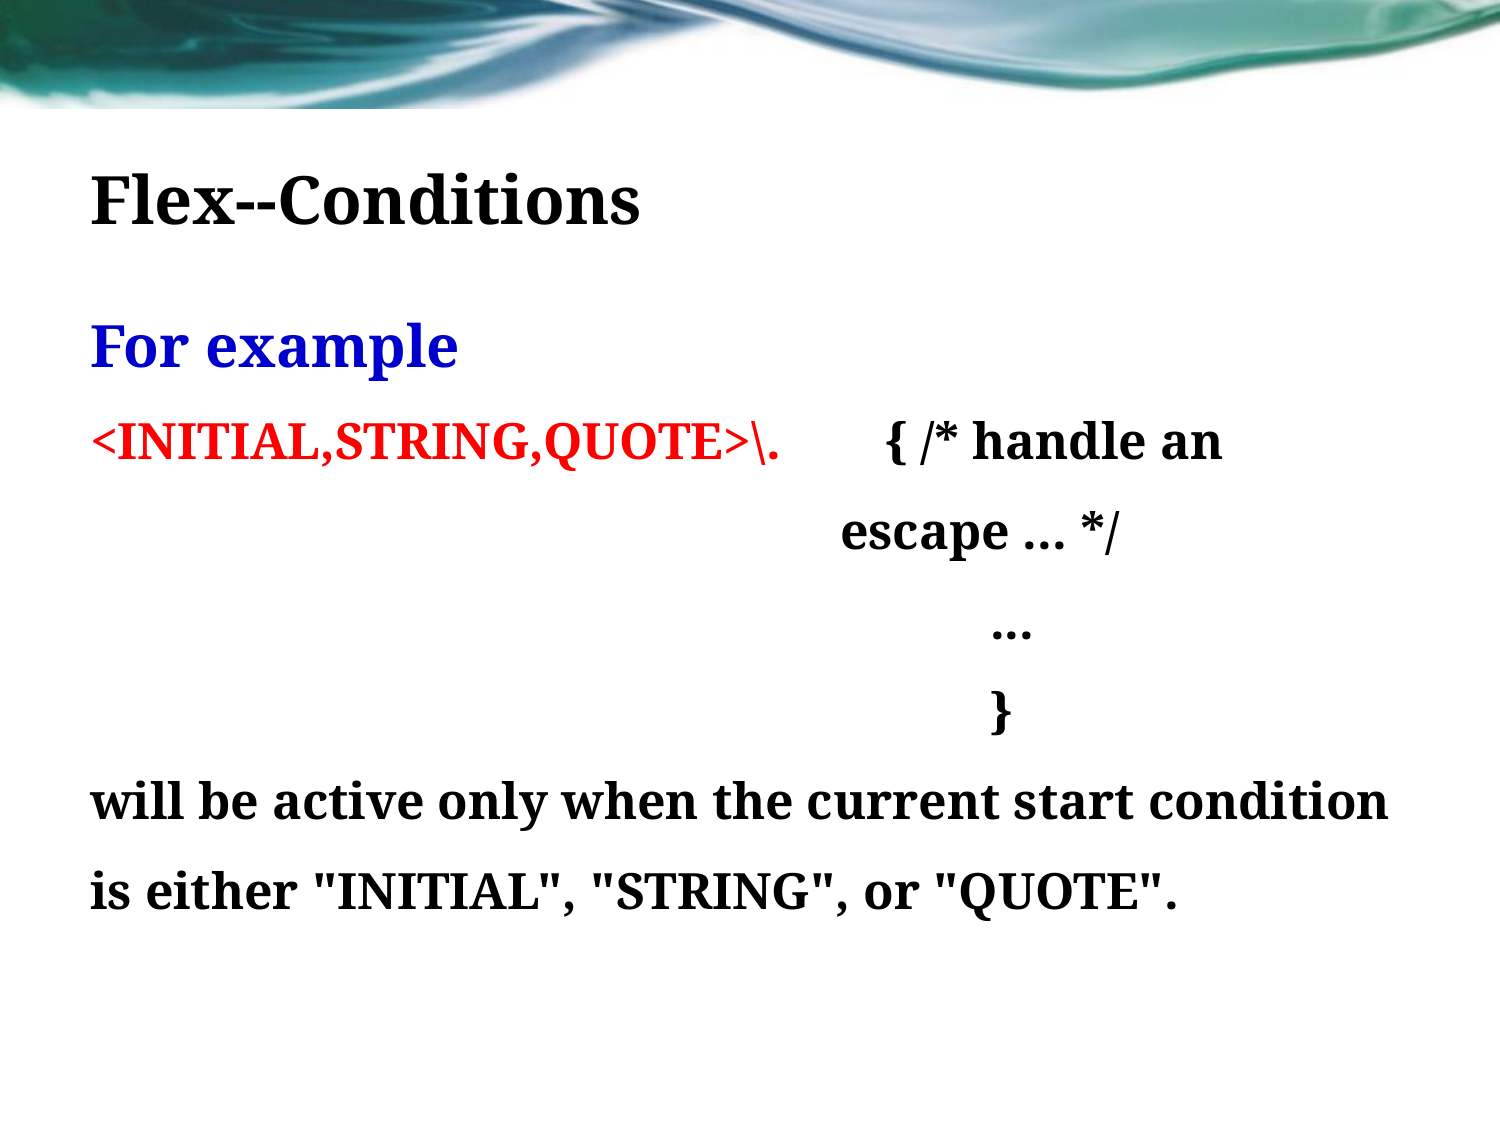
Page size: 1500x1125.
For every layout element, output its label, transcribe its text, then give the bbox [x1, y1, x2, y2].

list For example <INITIAL,STRING,QUOTE>\. { /* handle an escape ... */ ... } will be active only when the current start condition is either "INITIAL", "STRING", or "QUOTE". [75, 267, 1425, 1106]
title Flex--Conditions [75, 149, 1425, 267]
picture [0, 0, 1500, 109]
